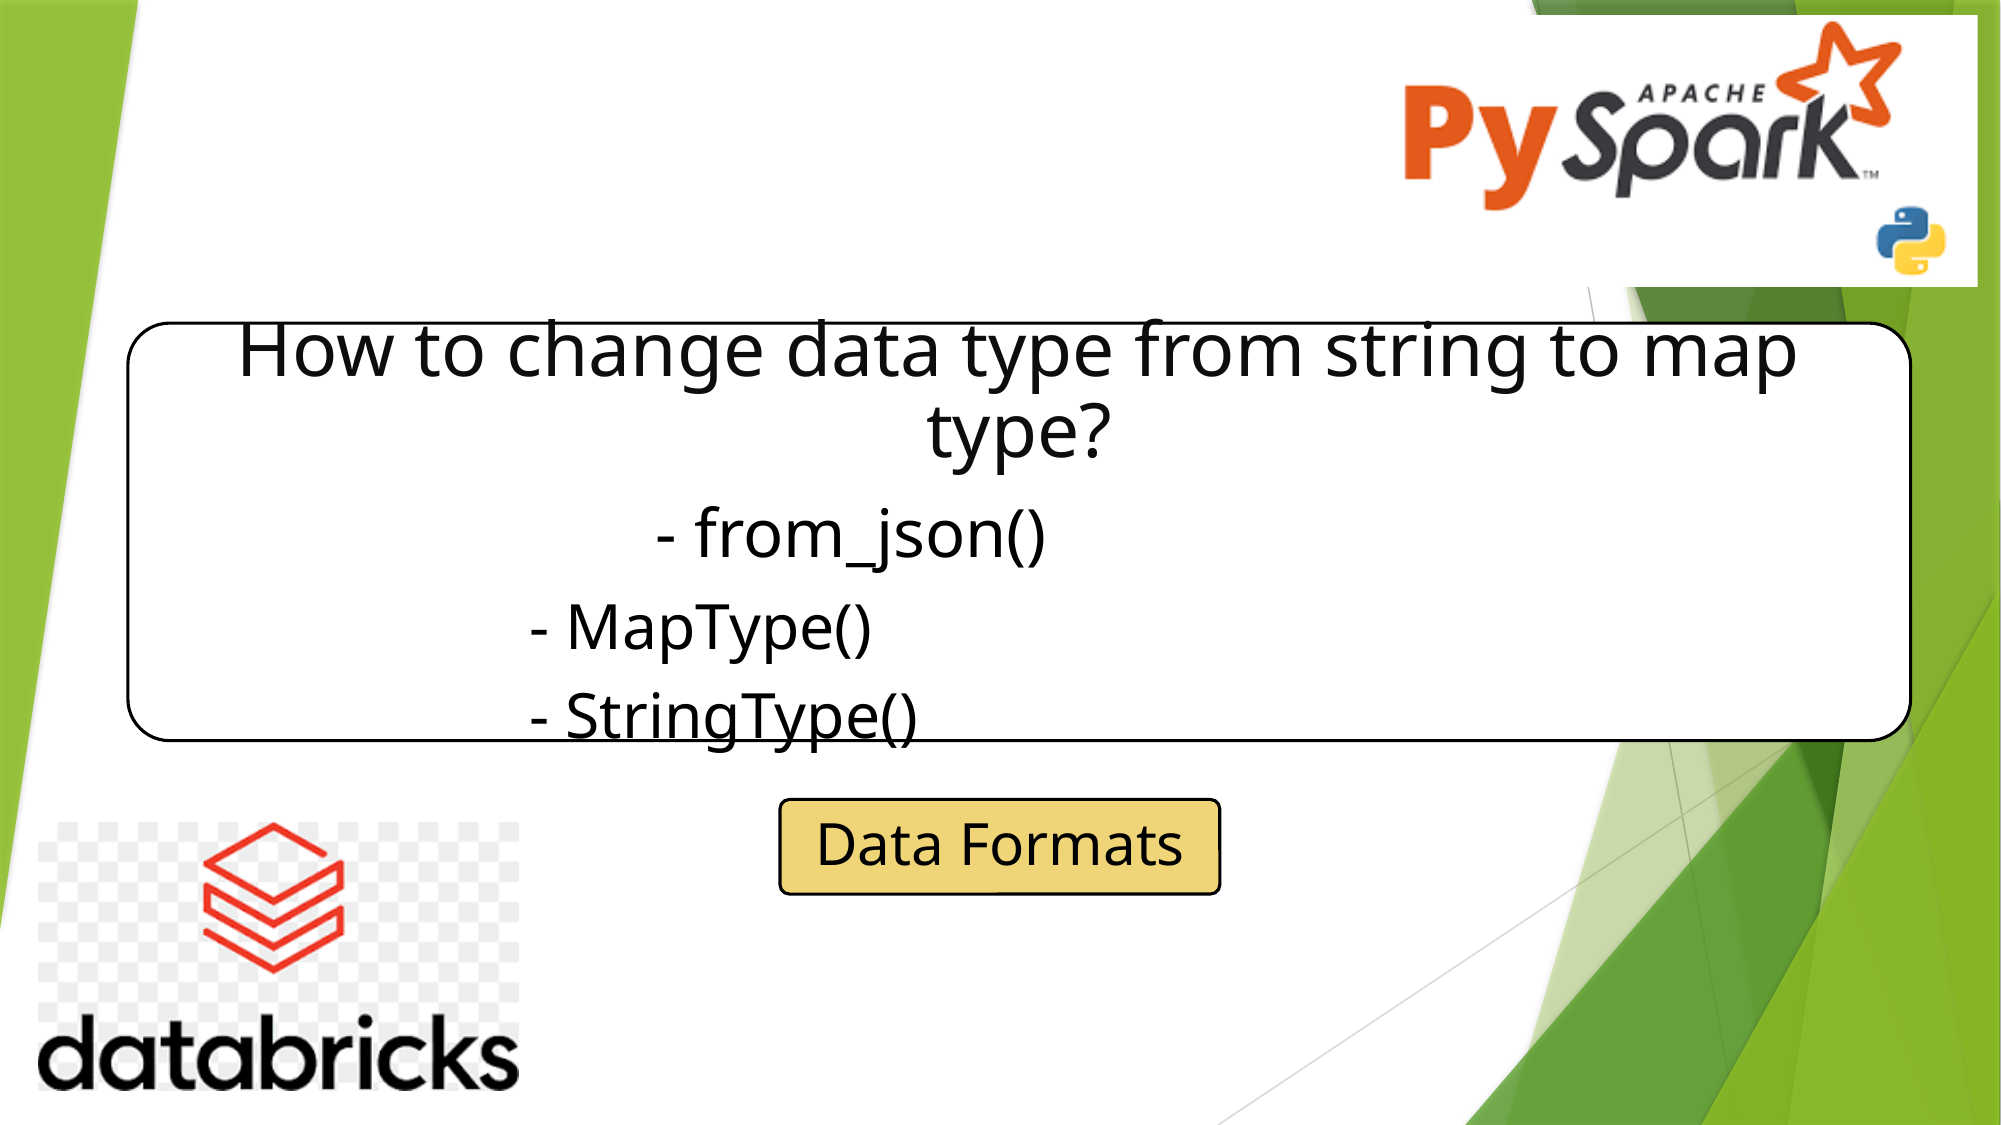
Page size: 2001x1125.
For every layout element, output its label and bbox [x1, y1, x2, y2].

text_box [779, 798, 1221, 895]
text_box [127, 322, 1912, 742]
picture [38, 822, 519, 1091]
picture [1382, 15, 1979, 287]
